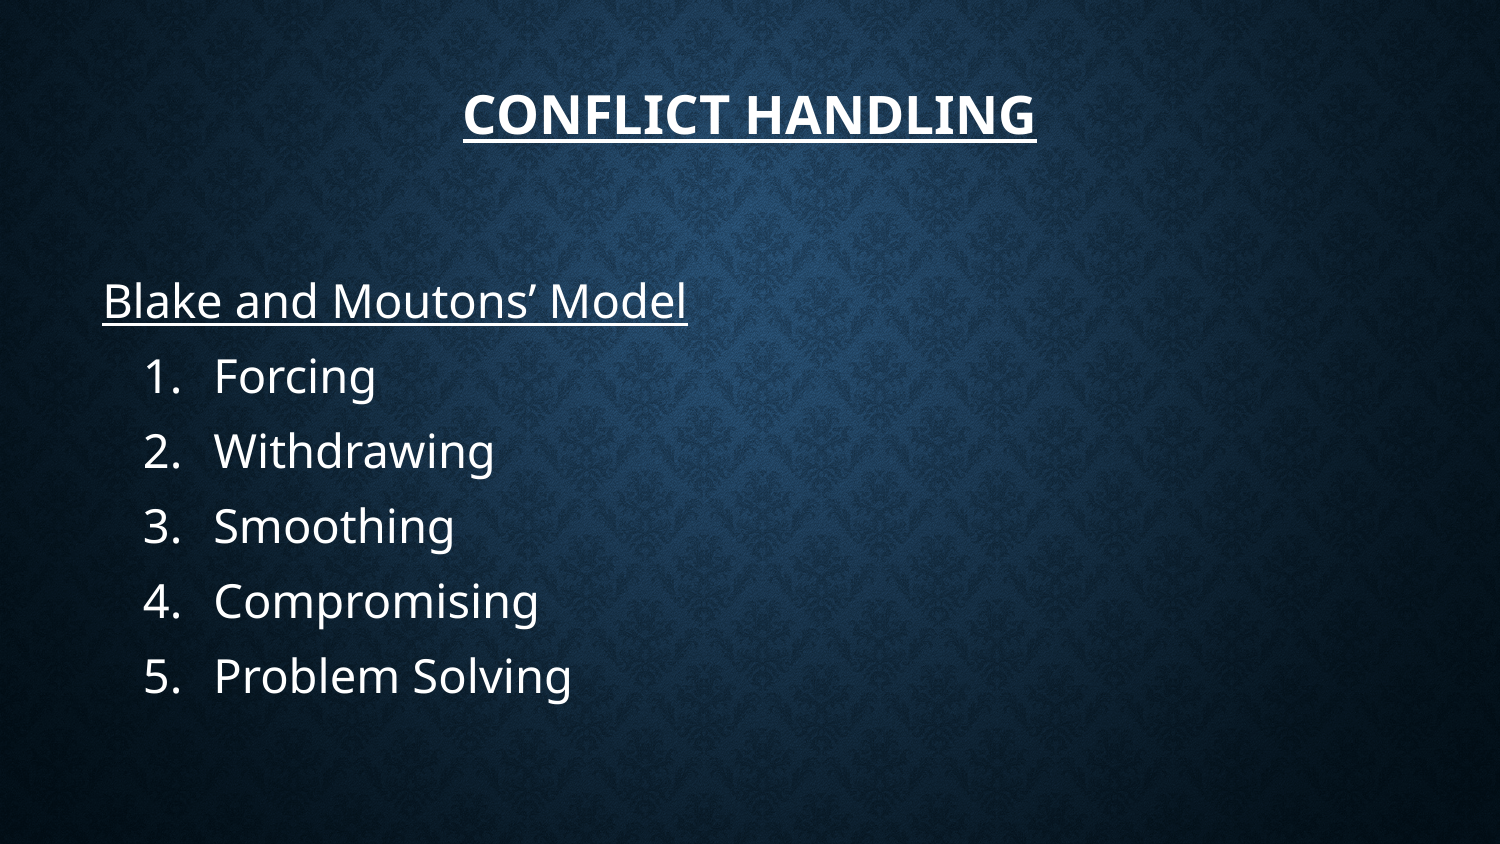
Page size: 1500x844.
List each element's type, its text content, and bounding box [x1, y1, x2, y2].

title Conflict Handling [75, 46, 1425, 188]
list Blake and Moutons’ Model Forcing Withdrawing Smoothing Compromising Problem Solving [75, 253, 1425, 713]
